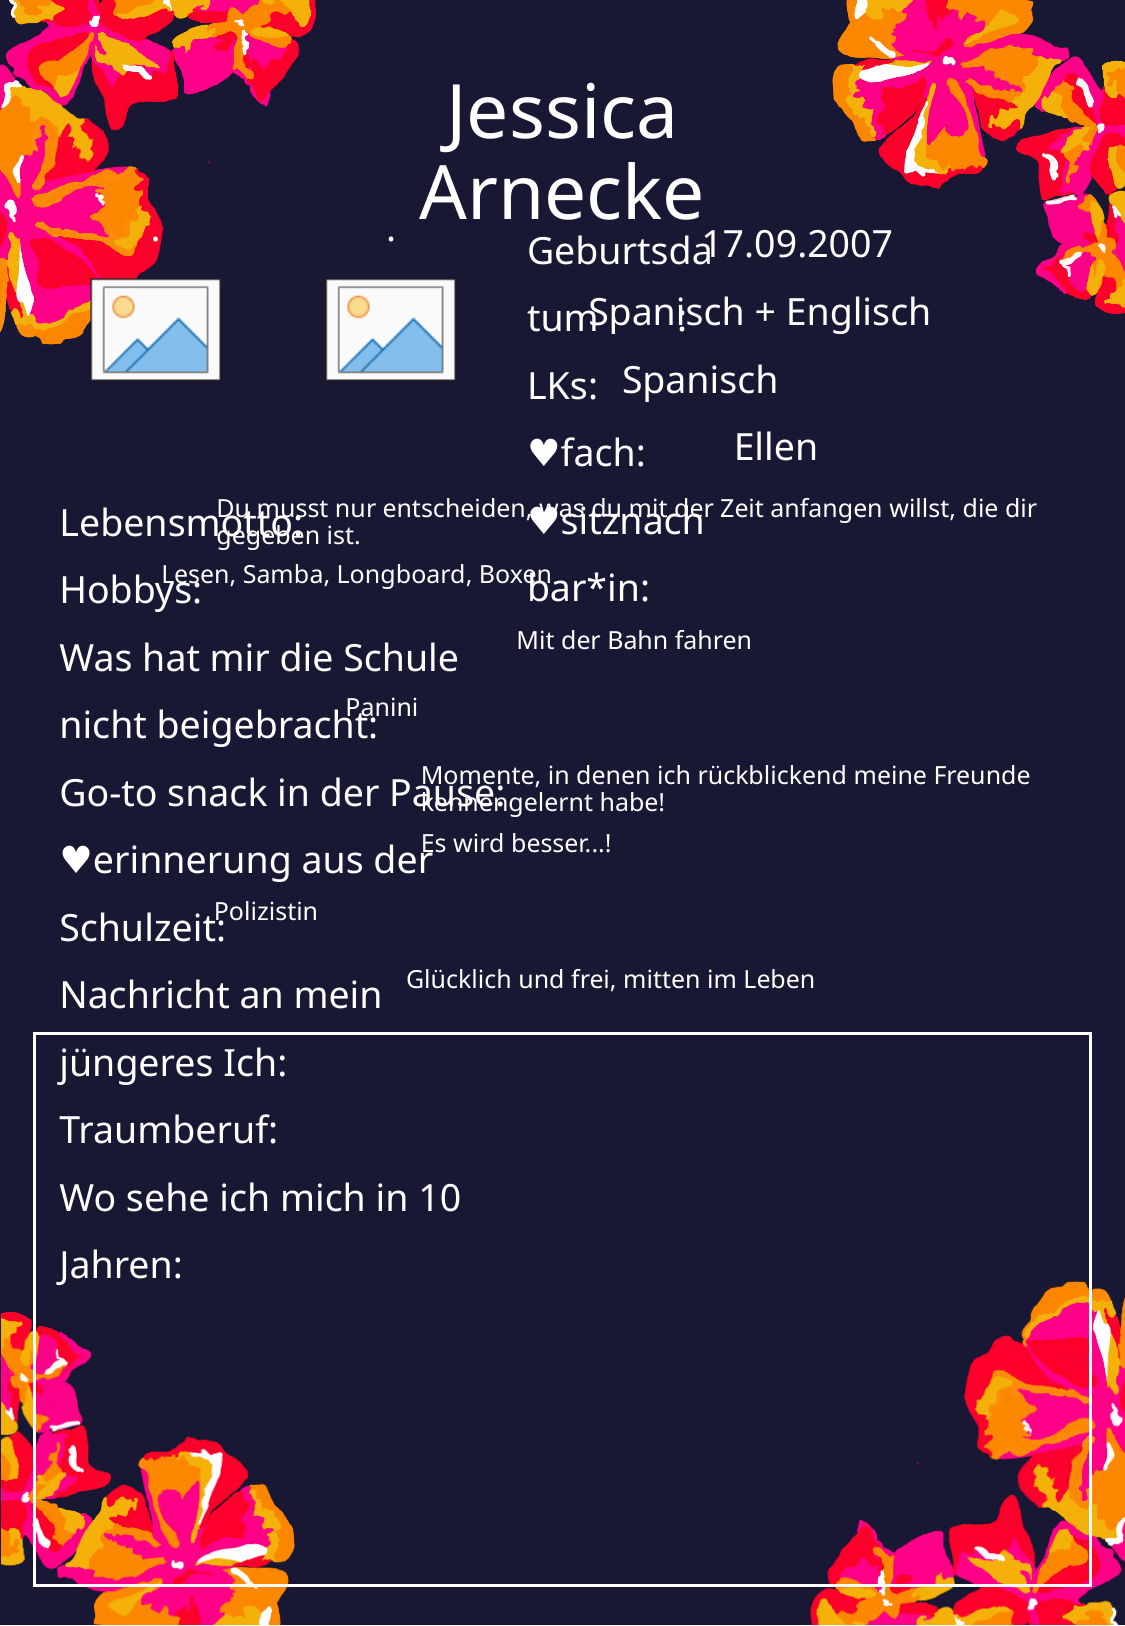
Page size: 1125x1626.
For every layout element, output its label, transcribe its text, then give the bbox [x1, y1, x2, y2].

picture [139, 788, 151, 802]
list Mit der Bahn fahren [501, 620, 1091, 682]
list Spanisch [607, 353, 1091, 416]
list Polizistin [198, 891, 1091, 954]
list Ellen [718, 420, 1091, 483]
list Panini [330, 687, 1091, 749]
list Jessica Arnecke [323, 66, 802, 153]
picture [213, 796, 223, 802]
picture [348, 788, 358, 794]
list Spanisch + Englisch [573, 285, 1091, 347]
picture [396, 795, 405, 802]
list Es wird besser...! [405, 823, 1091, 886]
list Du musst nur entscheiden, was du mit der Zeit anfangen willst, die dir gegeben ist. [201, 488, 1091, 548]
list 17.09.2007 [686, 217, 1091, 277]
picture [292, 788, 303, 802]
list Glücklich und frei, mitten im Leben [391, 959, 1091, 1022]
picture [191, 788, 202, 802]
picture [1, 824, 1125, 1625]
list Momente, in denen ich rückblickend meine Freunde kennengelernt habe! [405, 755, 1091, 818]
list Lesen, Samba, Longboard, Boxen [146, 554, 1091, 616]
picture [91, 788, 103, 802]
picture [396, 782, 405, 793]
picture [324, 788, 336, 802]
picture [0, 0, 1125, 802]
